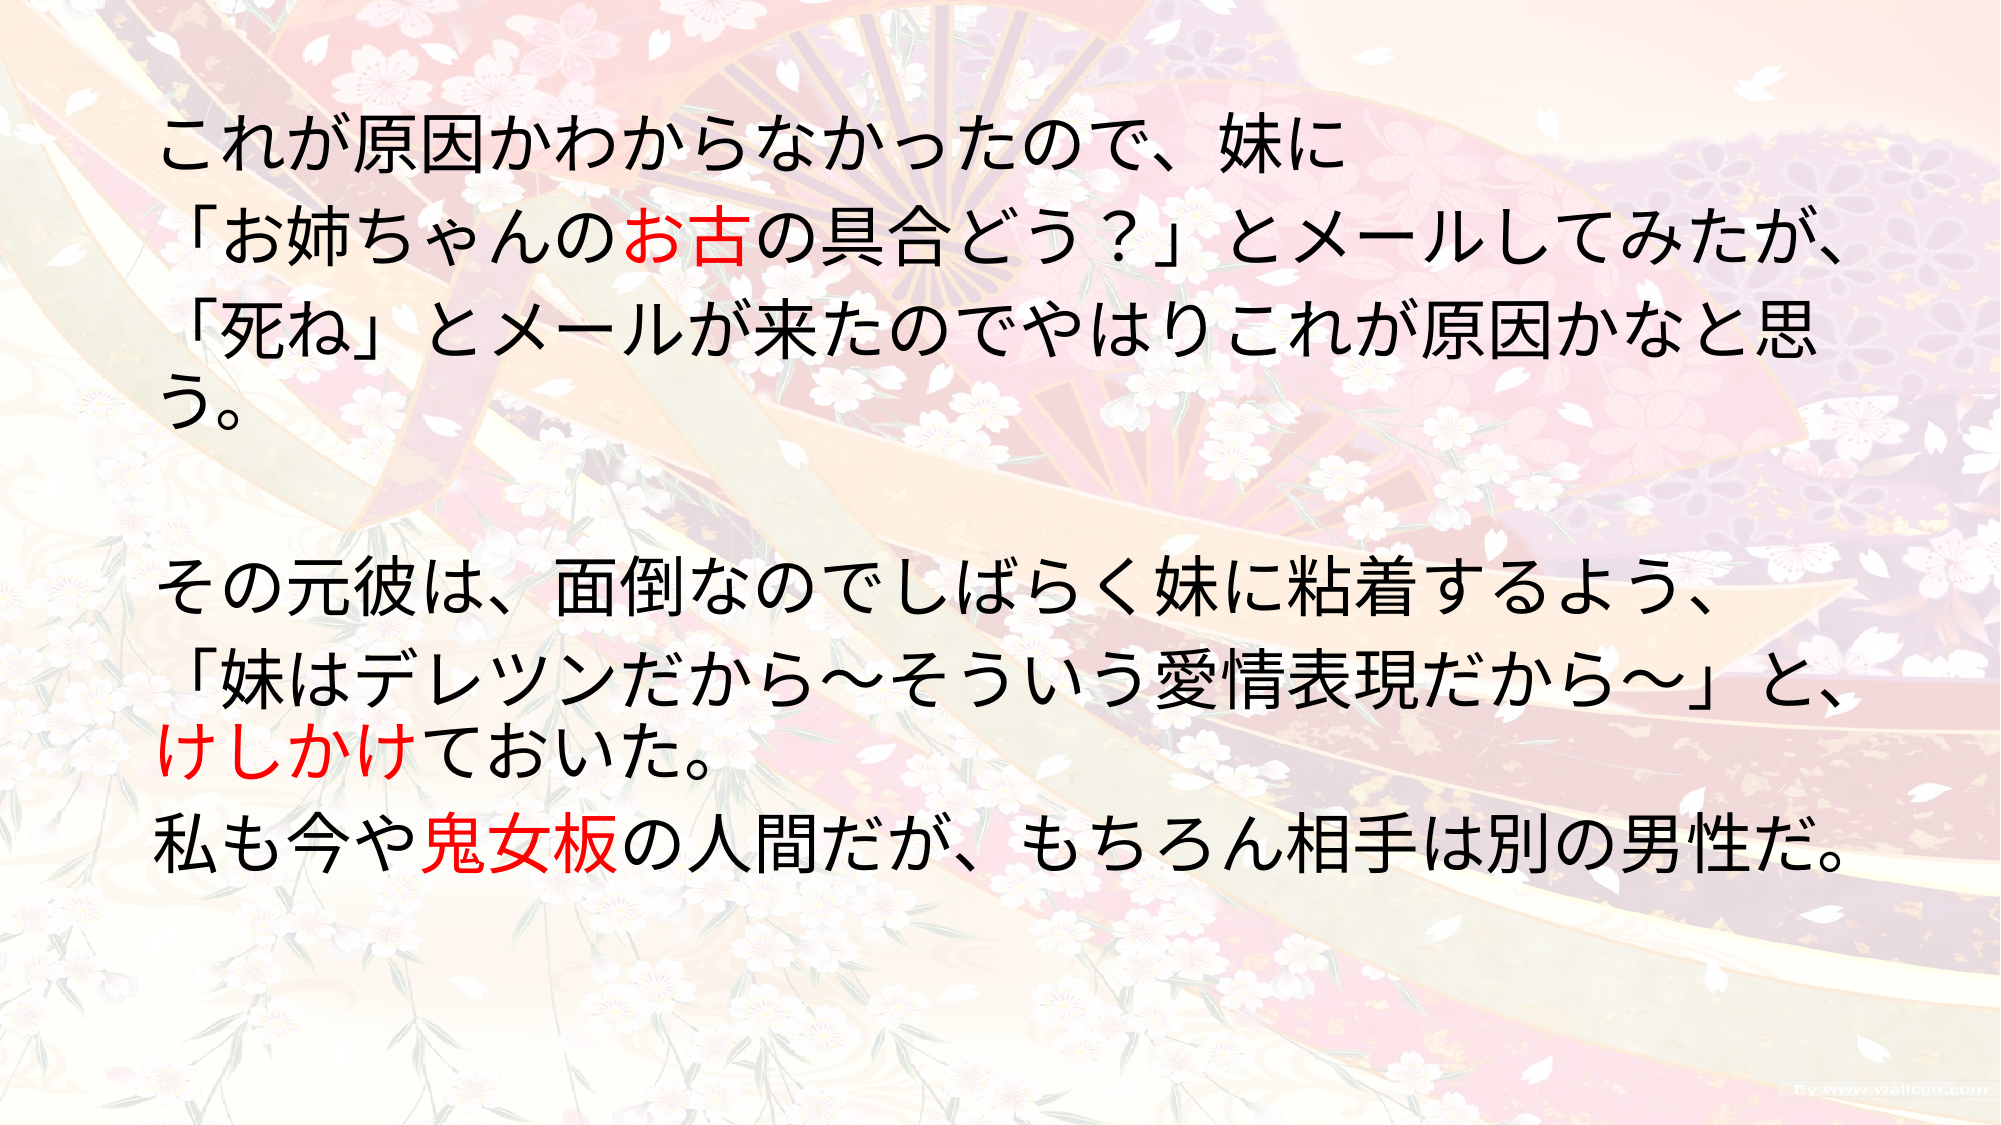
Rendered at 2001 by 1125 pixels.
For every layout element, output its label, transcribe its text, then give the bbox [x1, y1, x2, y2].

list これが原因かわからなかったので、妹に 「お姉ちゃんのお古の具合どう？」とメールしてみたが、 「死ね」とメールが来たのでやはりこれが原因かなと思う。 その元彼は、面倒なのでしばらく妹に粘着するよう、 「妹はデレツンだから～そういう愛情表現だから～」と、けしかけておいた。 私も今や鬼女板の人間だが、もちろん相手は別の男性だ。 [137, 103, 1863, 1014]
